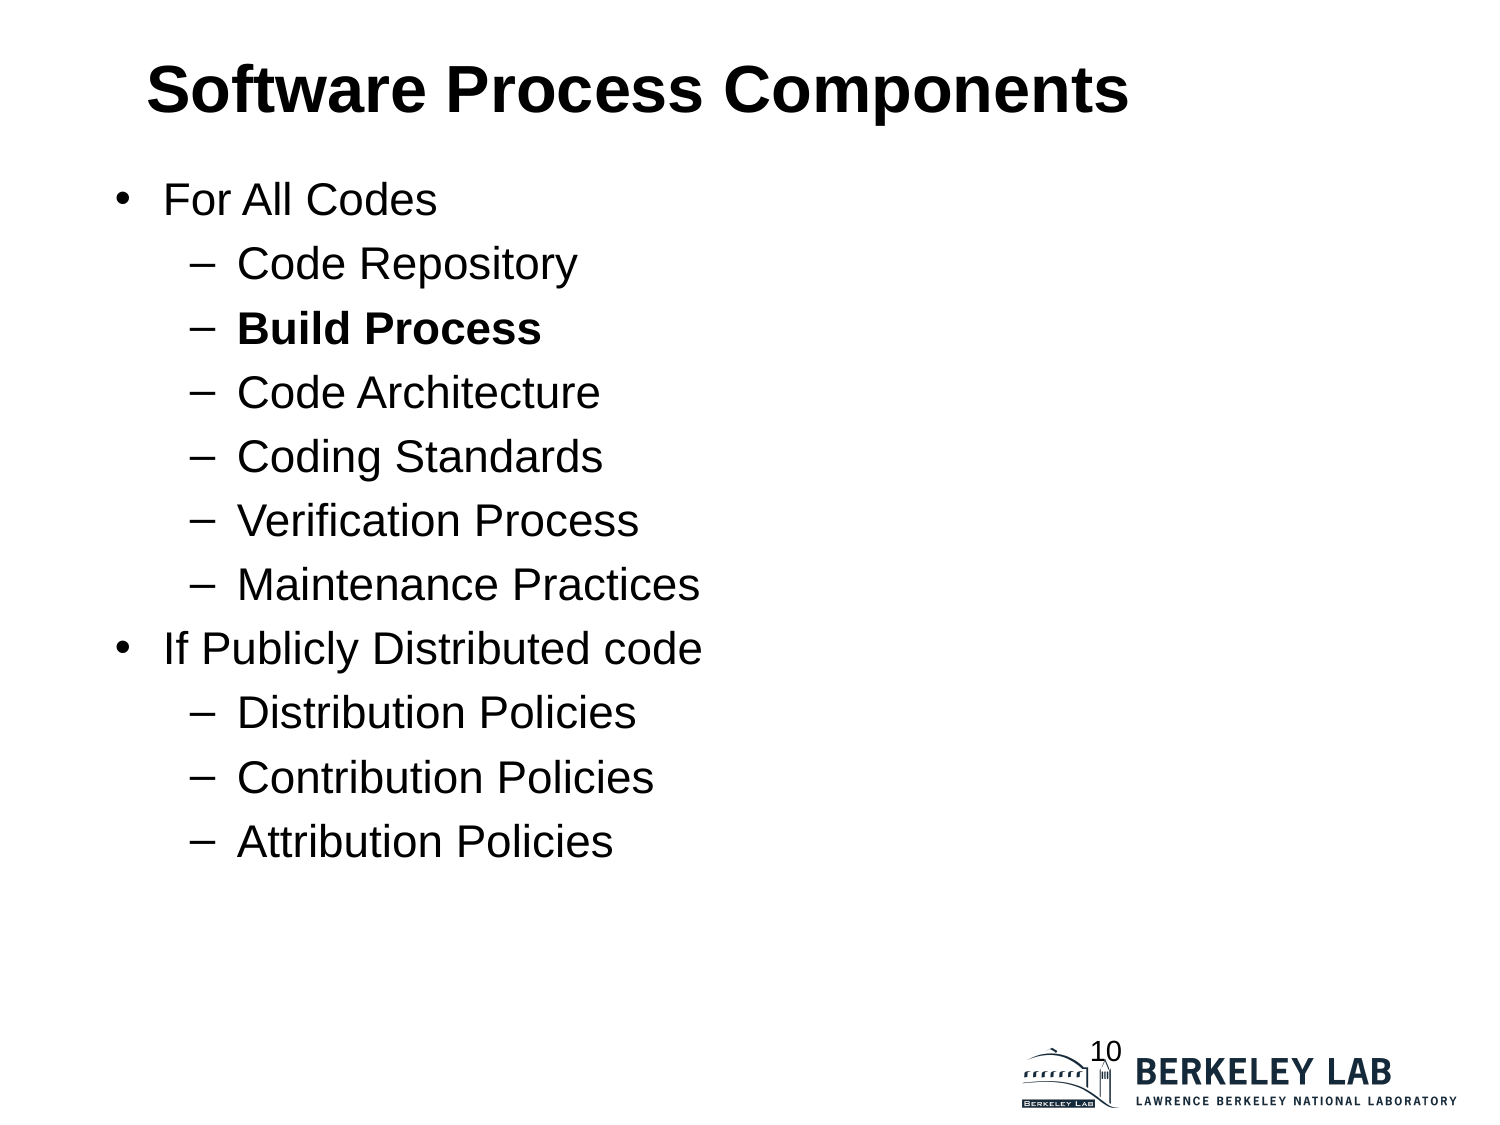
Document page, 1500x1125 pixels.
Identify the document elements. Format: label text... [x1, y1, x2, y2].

list For All Codes Code Repository Build Process Code Architecture Coding Standards Verification Process Maintenance Practices If Publicly Distributed code Distribution Policies Contribution Policies Attribution Policies [99, 162, 1413, 947]
picture [1022, 1047, 1457, 1108]
title Software Process Components [130, 49, 1388, 122]
slide_number 10 [1074, 1025, 1388, 1100]
